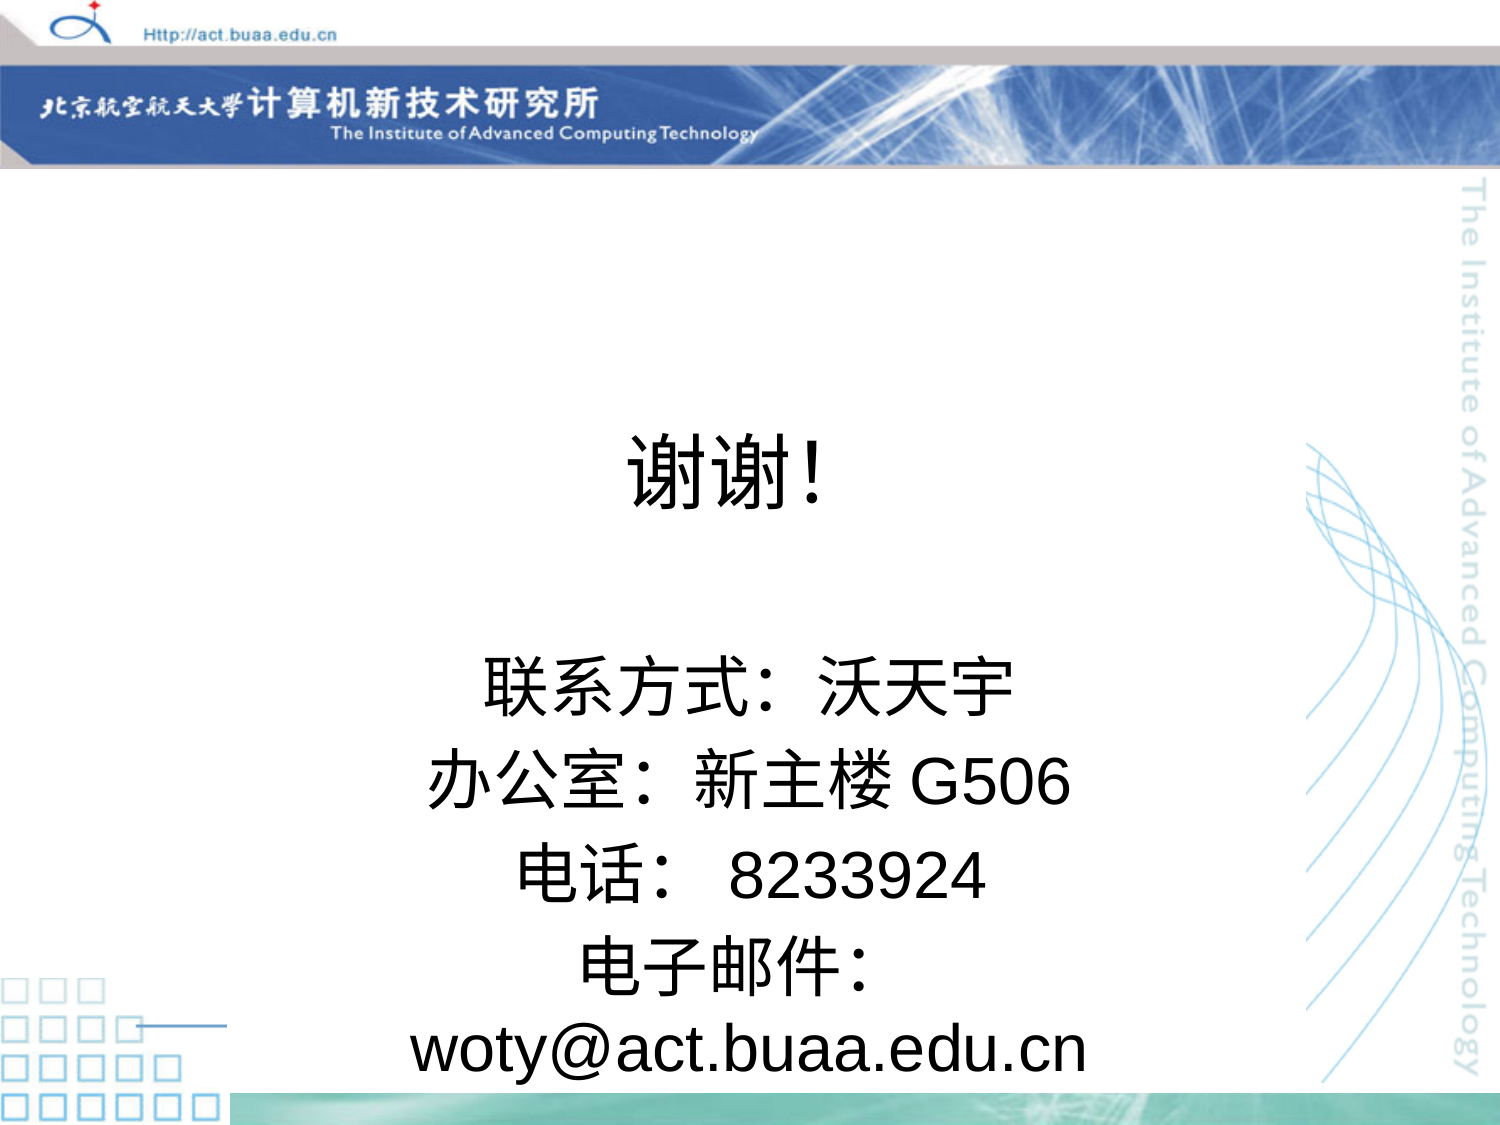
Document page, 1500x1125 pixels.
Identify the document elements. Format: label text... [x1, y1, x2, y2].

picture [0, 0, 1500, 169]
subtitle 联系方式：沃天宇 办公室：新主楼G506 电话：8233924 电子邮件：woty@act.buaa.edu.cn [225, 637, 1275, 925]
title 谢谢！ [112, 349, 1388, 591]
picture [230, 1093, 1500, 1125]
picture [0, 978, 227, 1125]
picture [1306, 172, 1500, 1083]
